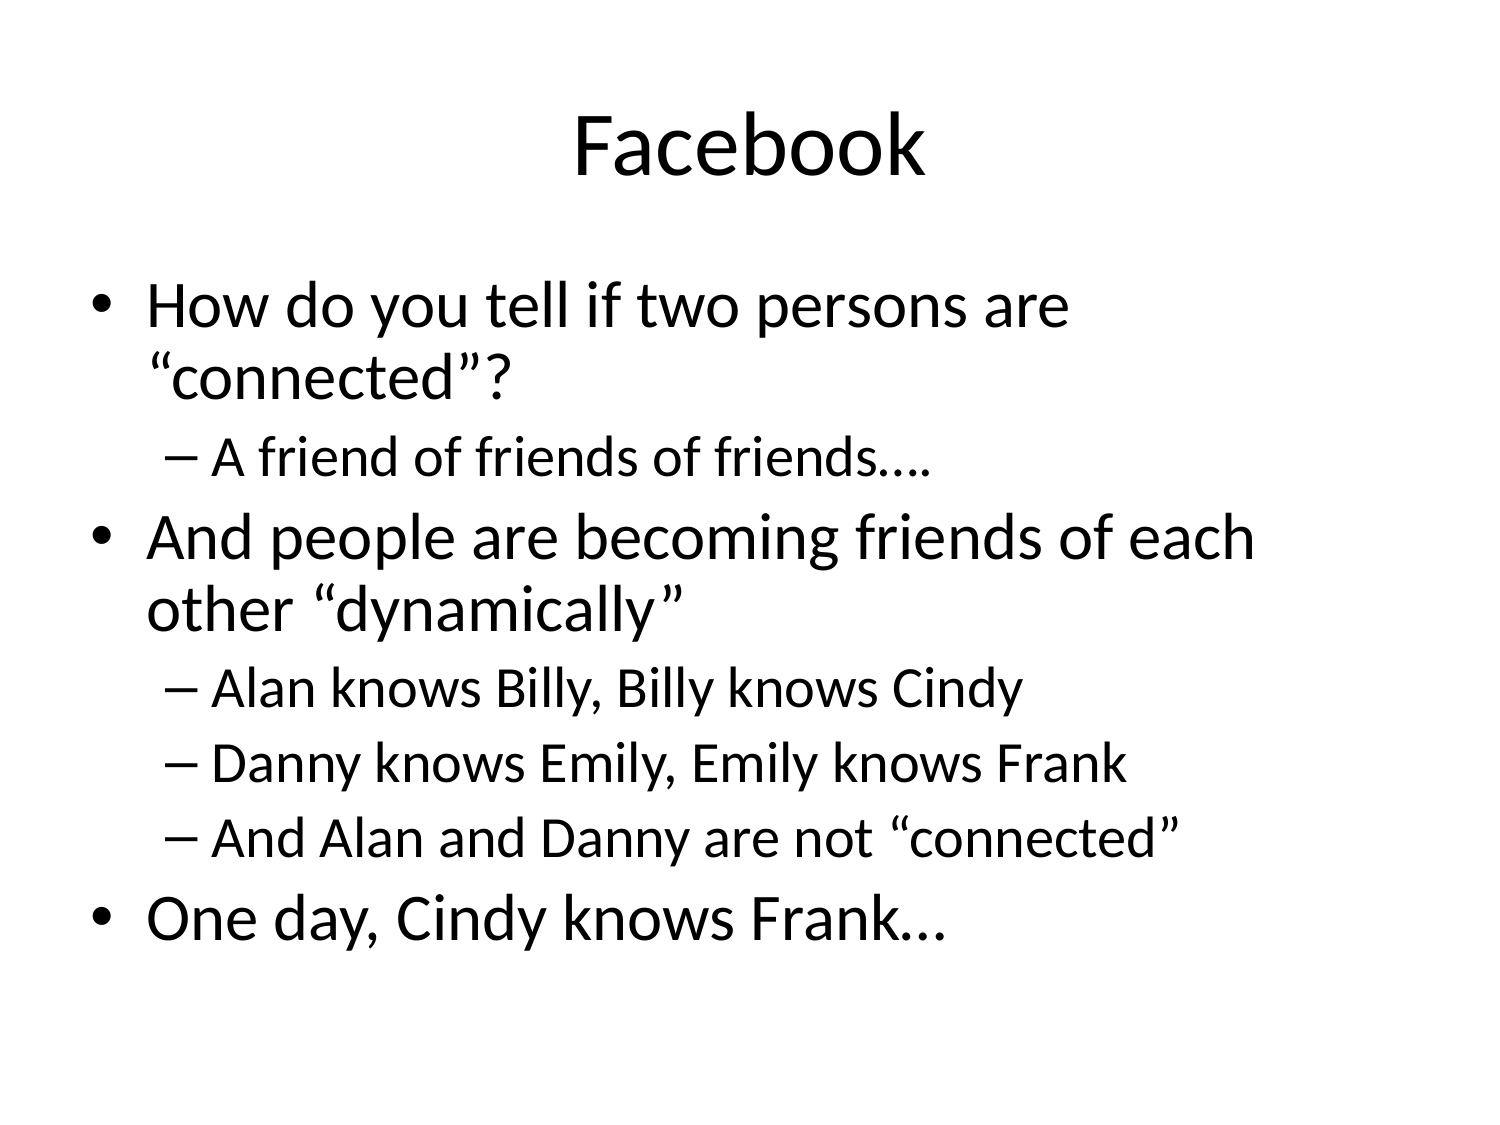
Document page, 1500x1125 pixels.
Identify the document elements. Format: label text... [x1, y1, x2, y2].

list How do you tell if two persons are “connected”? A friend of friends of friends…. And people are becoming friends of each other “dynamically” Alan knows Billy, Billy knows Cindy Danny knows Emily, Emily knows Frank And Alan and Danny are not “connected” One day, Cindy knows Frank… [75, 262, 1425, 1005]
title Facebook [75, 45, 1425, 233]
